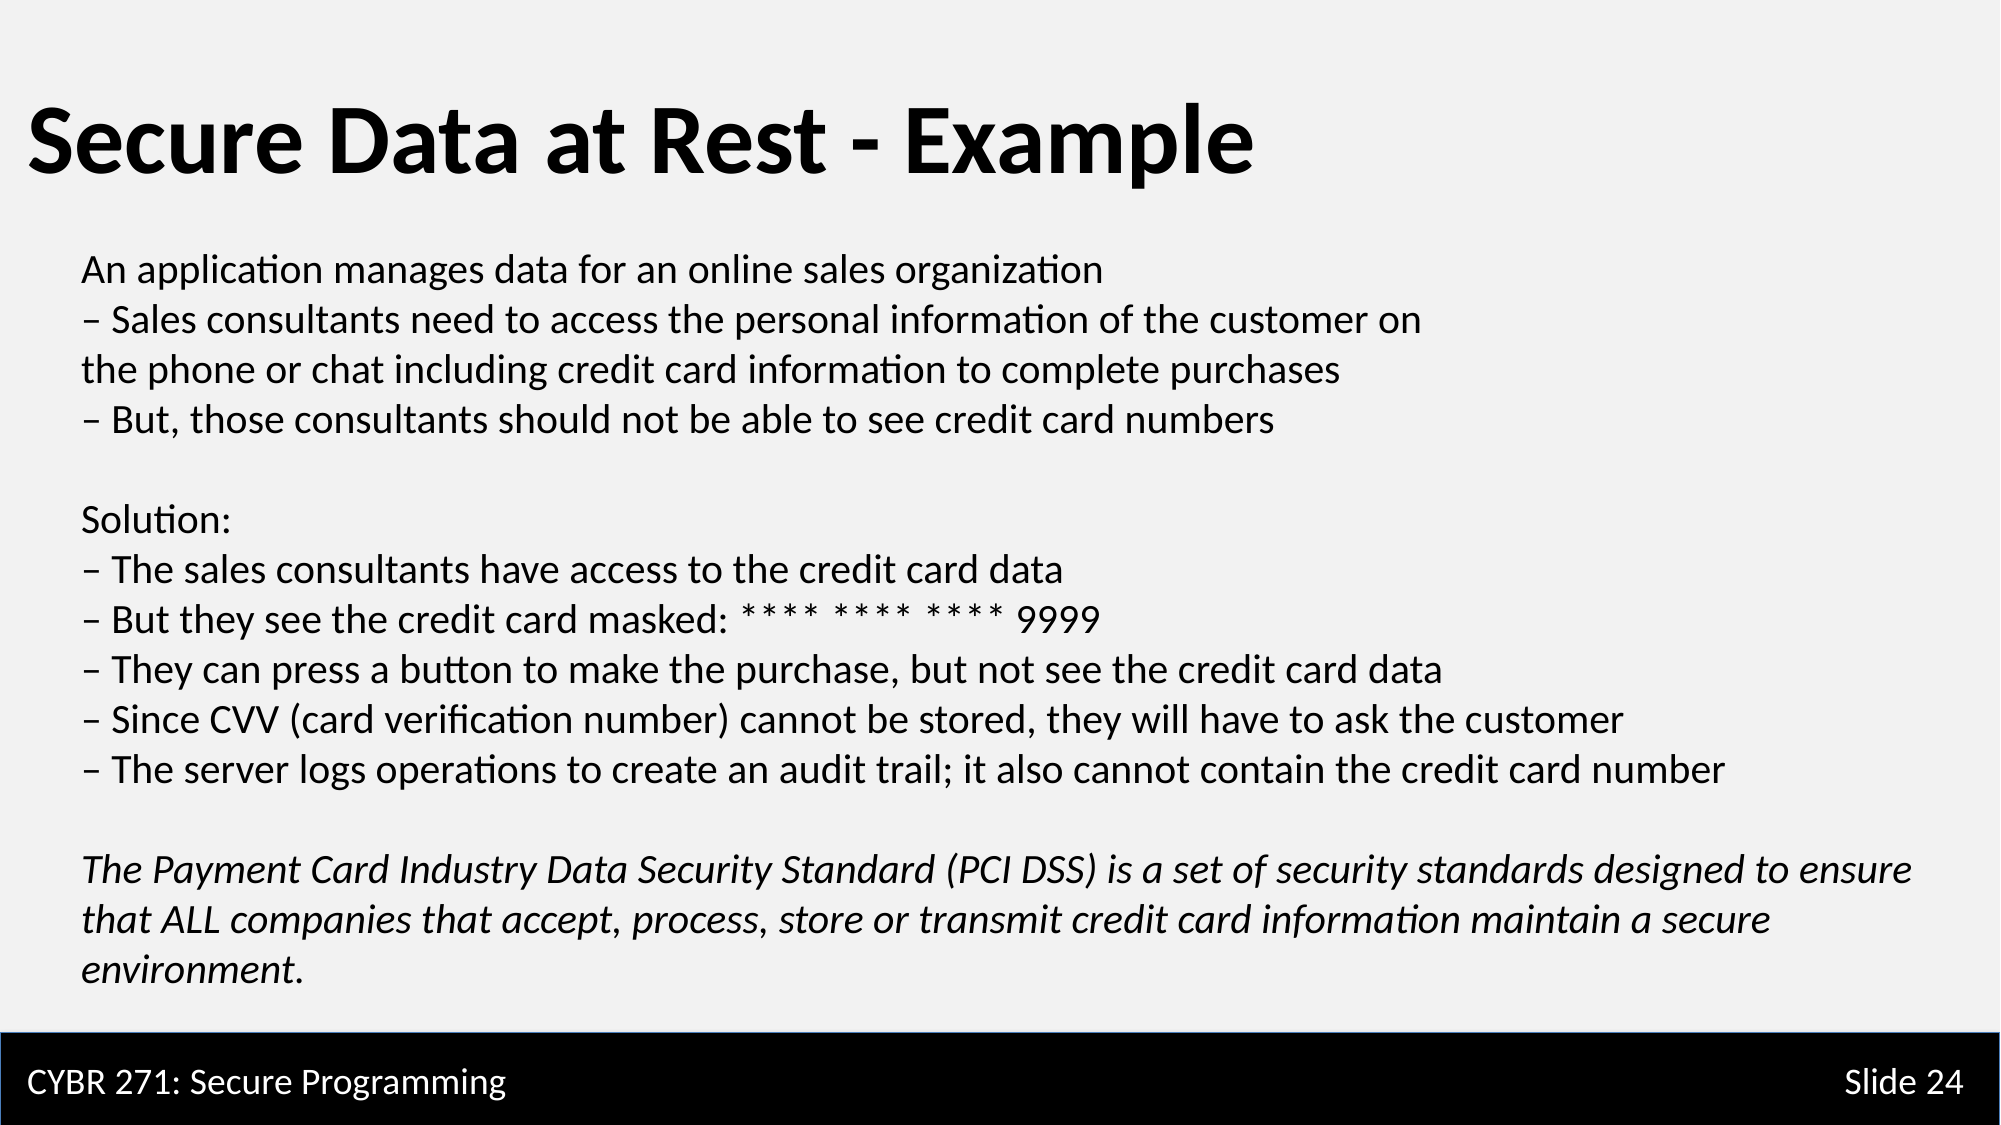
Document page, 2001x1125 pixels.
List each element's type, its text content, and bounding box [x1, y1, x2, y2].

text_box An application manages data for an online sales organization – Sales consultants need to access the personal information of the customer on the phone or chat including credit card information to complete purchases – But, those consultants should not be able to see credit card numbers Solution: – The sales consultants have access to the credit card data – But they see the credit card masked: **** **** **** 9999 – They can press a button to make the purchase, but not see the credit card data – Since CVV (card verification number) cannot be stored, they will have to ask the customer – The server logs operations to create an audit trail; it also cannot contain the credit card number The Payment Card Industry Data Security Standard (PCI DSS) is a set of security standards designed to ensure that ALL companies that accept, process, store or transmit credit card information maintain a secure environment. [66, 234, 1959, 1000]
text_box Secure Data at Rest - Example [12, 65, 1889, 201]
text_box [0, 1032, 2000, 1125]
